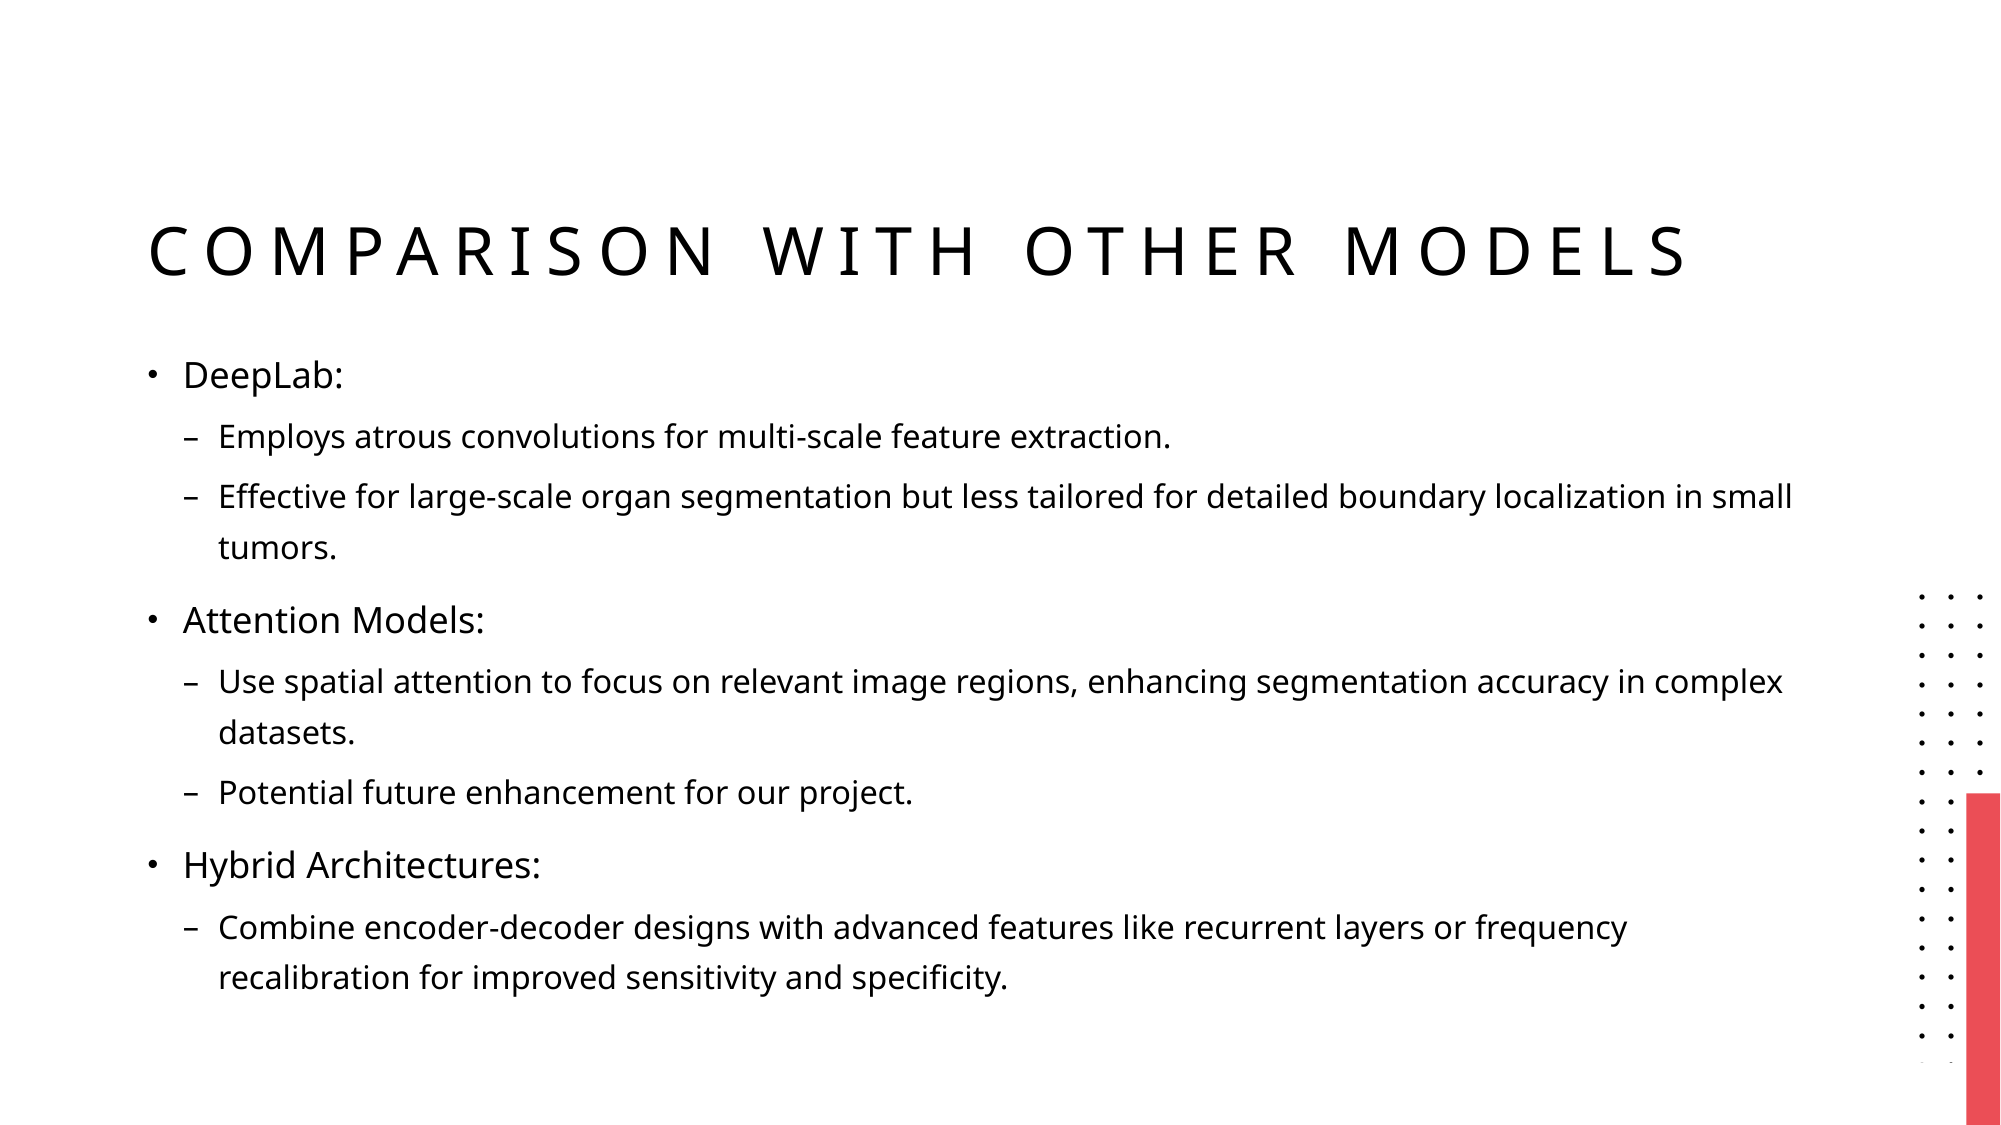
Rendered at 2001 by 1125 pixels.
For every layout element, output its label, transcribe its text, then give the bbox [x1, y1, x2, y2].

title Comparison with other models [132, 59, 1832, 296]
list DeepLab: Employs atrous convolutions for multi-scale feature extraction. Effective for large-scale organ segmentation but less tailored for detailed boundary localization in small tumors. Attention Models: Use spatial attention to focus on relevant image regions, enhancing segmentation accuracy in complex datasets. Potential future enhancement for our project. Hybrid Architectures: Combine encoder-decoder designs with advanced features like recurrent layers or frequency recalibration for improved sensitivity and specificity. [132, 331, 1832, 1007]
picture [1907, 582, 1994, 1064]
